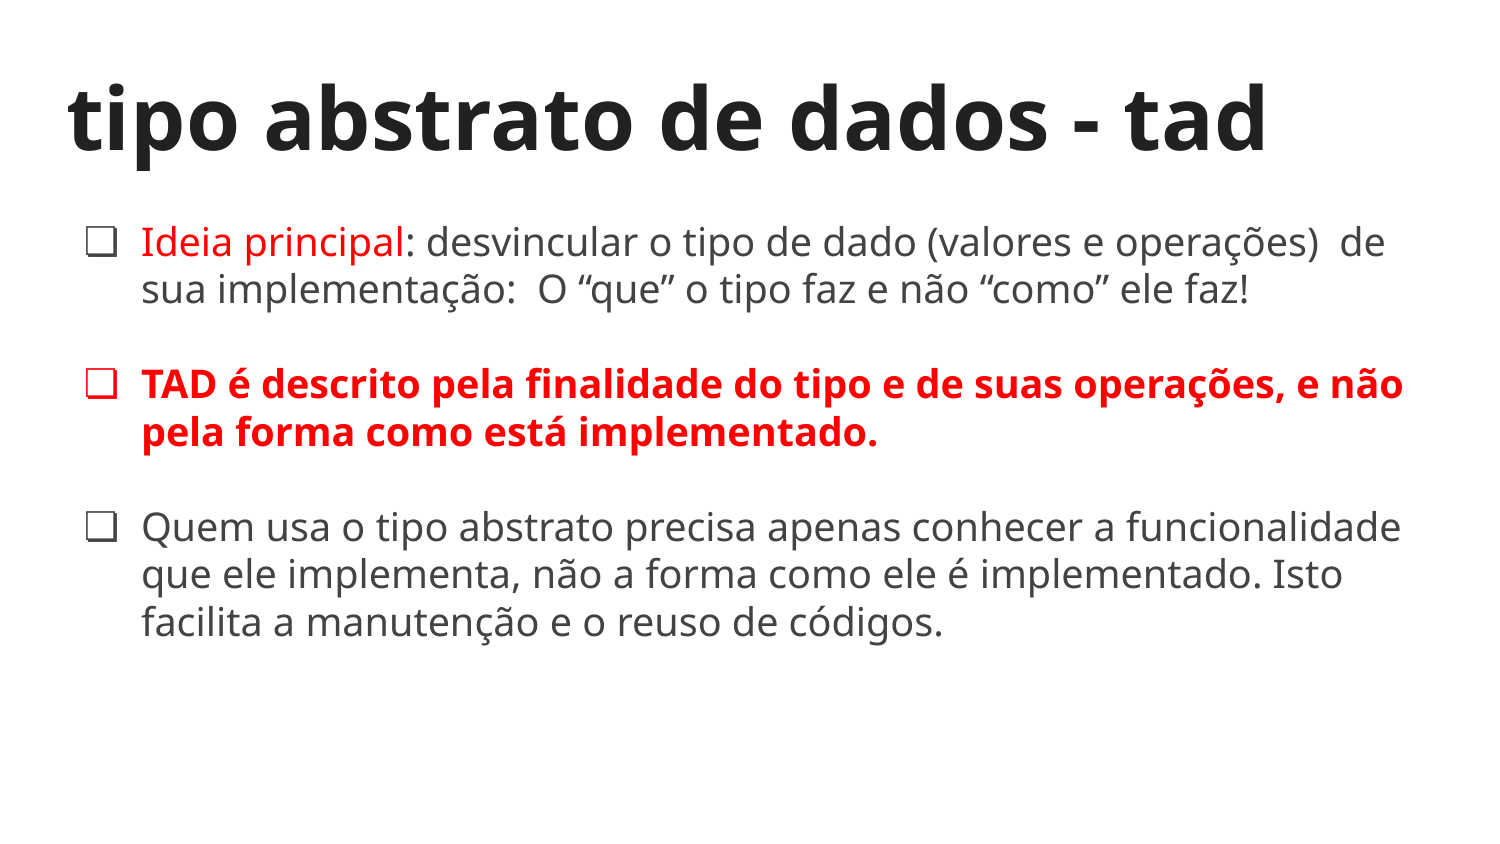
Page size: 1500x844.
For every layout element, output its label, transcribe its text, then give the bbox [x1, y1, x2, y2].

title tipo abstrato de dados - tad [51, 48, 1449, 180]
list Ideia principal: desvincular o tipo de dado (valores e operações) de sua implementação: O “que” o tipo faz e não “como” ele faz! TAD é descrito pela finalidade do tipo e de suas operações, e não pela forma como está implementado. Quem usa o tipo abstrato precisa apenas conhecer a funcionalidade que ele implementa, não a forma como ele é implementado. Isto facilita a manutenção e o reuso de códigos. [51, 201, 1449, 750]
